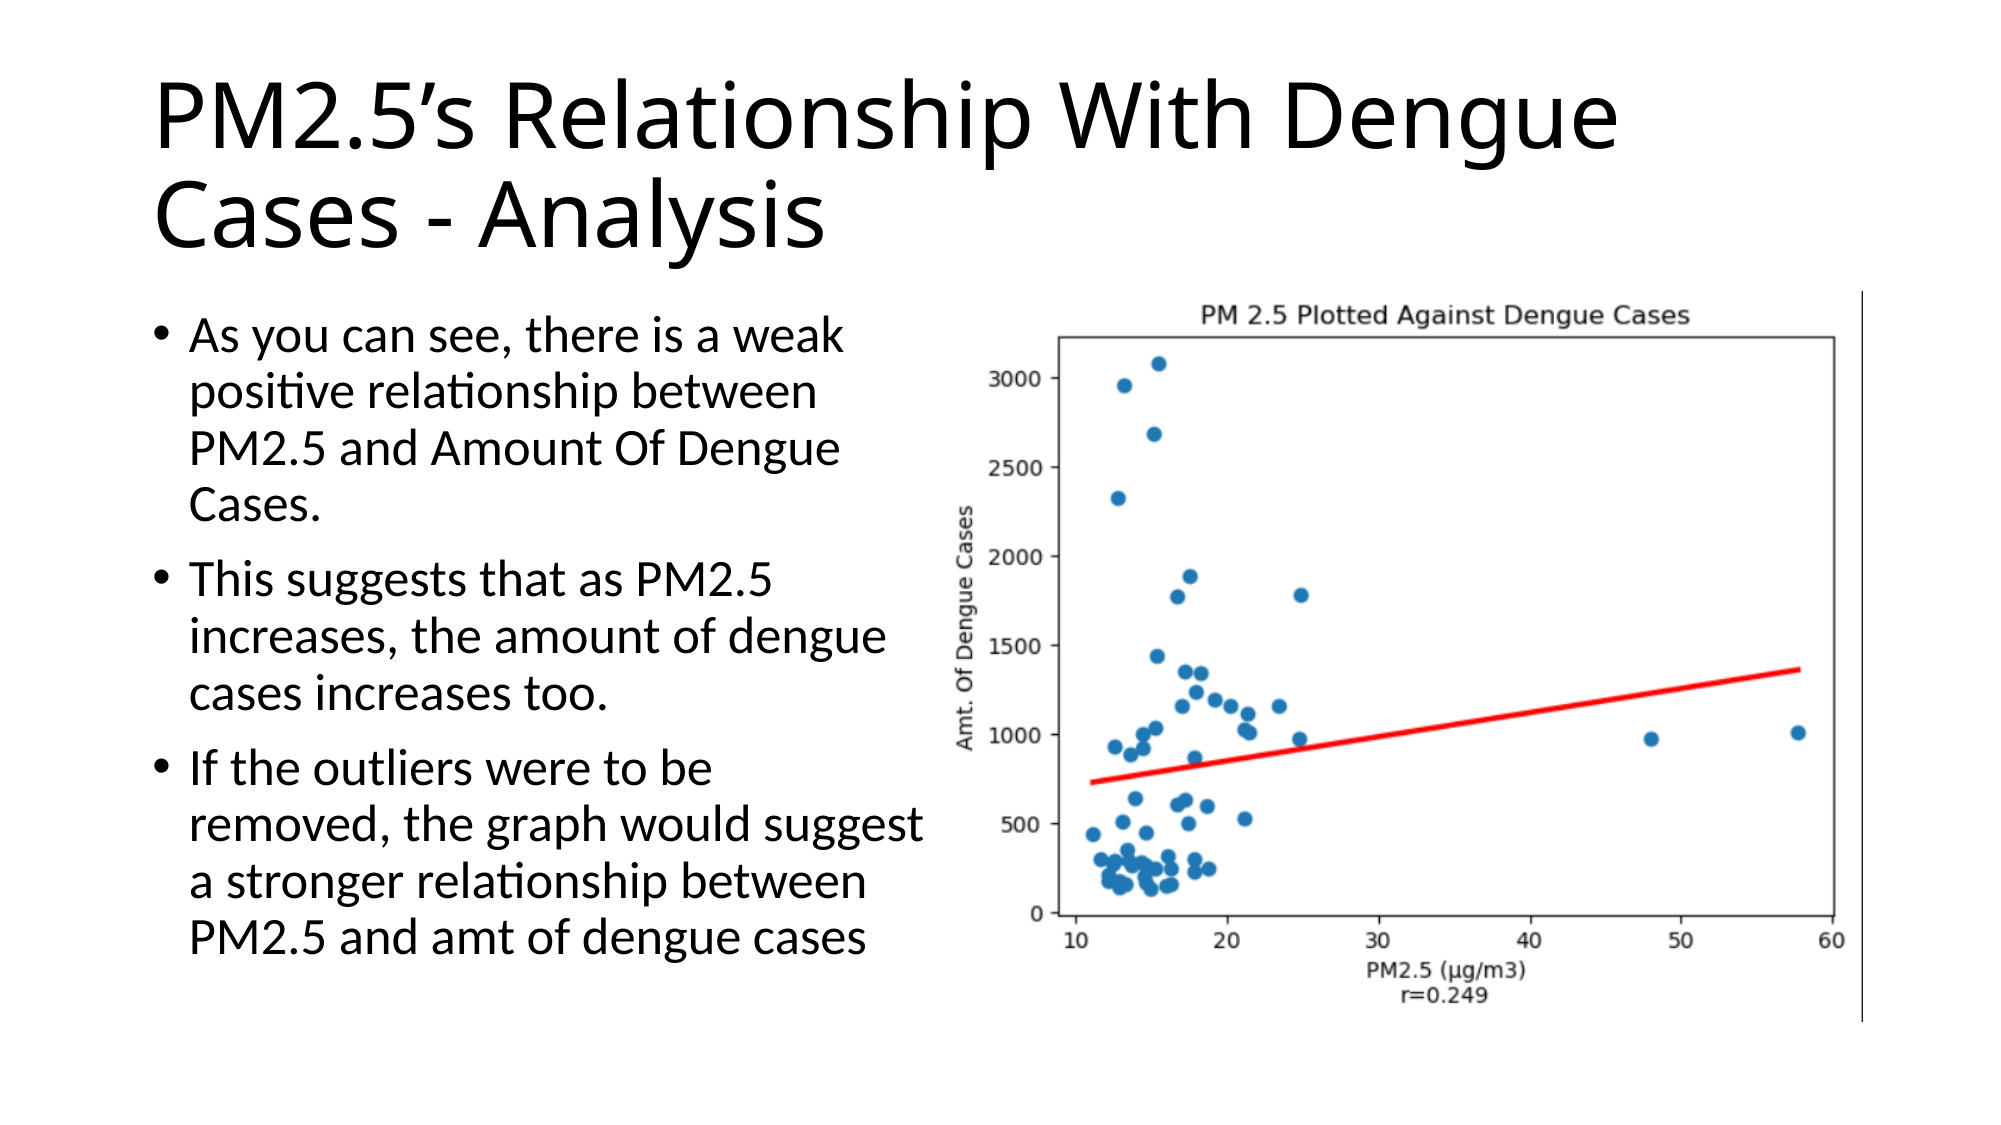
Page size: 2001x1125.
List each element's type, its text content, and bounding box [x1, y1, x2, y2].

picture [941, 291, 1863, 1022]
list As you can see, there is a weak positive relationship between PM2.5 and Amount Of Dengue Cases. This suggests that as PM2.5 increases, the amount of dengue cases increases too. If the outliers were to be removed, the graph would suggest a stronger relationship between PM2.5 and amt of dengue cases [137, 299, 941, 1014]
title PM2.5’s Relationship With Dengue Cases - Analysis [137, 59, 1863, 278]
